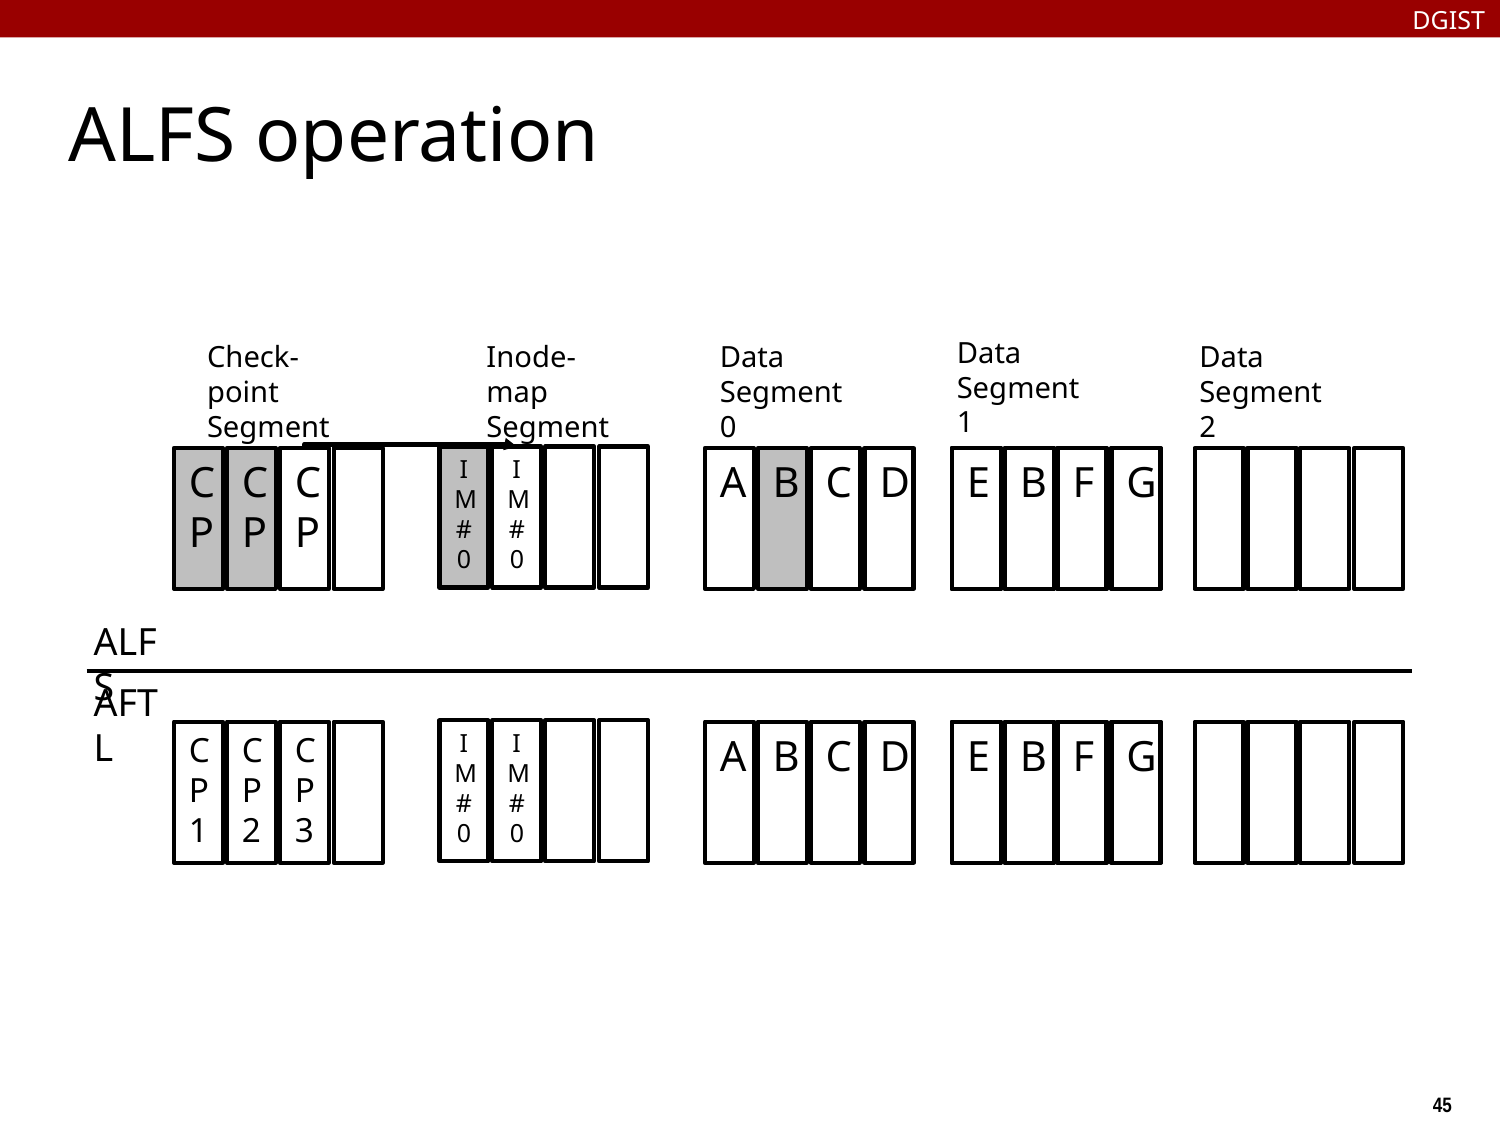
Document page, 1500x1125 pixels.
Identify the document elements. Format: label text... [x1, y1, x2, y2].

text_box B [1004, 721, 1054, 863]
list [62, 229, 1438, 568]
text_box A [704, 451, 754, 589]
text_box B [757, 451, 807, 589]
text_box [333, 449, 383, 589]
text_box F [1057, 721, 1107, 863]
text_box [333, 721, 383, 863]
text_box [1194, 721, 1244, 863]
text_box [1247, 451, 1297, 589]
text_box F [1057, 447, 1107, 589]
text_box IM#0 [439, 449, 489, 588]
text_box IM#0 [492, 446, 542, 588]
text_box AFTL [78, 671, 189, 776]
text_box [599, 720, 649, 862]
text_box ALFS [78, 610, 189, 671]
text_box D [864, 447, 914, 589]
text_box D [864, 721, 914, 863]
text_box Data Segment 1 [942, 326, 1118, 447]
text_box Data Segment 0 [704, 330, 880, 451]
text_box [1247, 721, 1297, 863]
text_box [1354, 447, 1404, 589]
text_box [1354, 721, 1404, 863]
text_box CP3 [279, 721, 329, 863]
text_box [545, 720, 595, 862]
text_box G [1111, 721, 1161, 863]
text_box CP [226, 447, 276, 589]
text_box B [1004, 447, 1054, 589]
text_box IM#0 [492, 720, 542, 862]
text_box Inode-map Segment [471, 330, 647, 451]
text_box G [1111, 447, 1161, 589]
text_box CP 2 [226, 721, 276, 863]
text_box E [951, 721, 1001, 863]
text_box B [757, 721, 807, 863]
text_box [545, 446, 595, 588]
text_box [1194, 451, 1244, 589]
text_box [1300, 451, 1350, 589]
text_box C [810, 451, 860, 589]
text_box [599, 446, 649, 588]
text_box CP [173, 447, 223, 589]
text_box A [704, 721, 754, 863]
text_box [1300, 721, 1350, 863]
text_box DGIST [1412, 4, 1500, 34]
text_box CP 1 [173, 721, 223, 863]
text_box Check-point Segment [192, 330, 368, 451]
text_box IM#0 [439, 720, 489, 862]
text_box C [810, 721, 860, 863]
title ALFS operation [62, 41, 1438, 222]
text_box CP [279, 447, 329, 589]
text_box E [951, 447, 1001, 589]
text_box Data Segment 2 [1184, 330, 1360, 451]
text_box [0, 0, 1500, 38]
